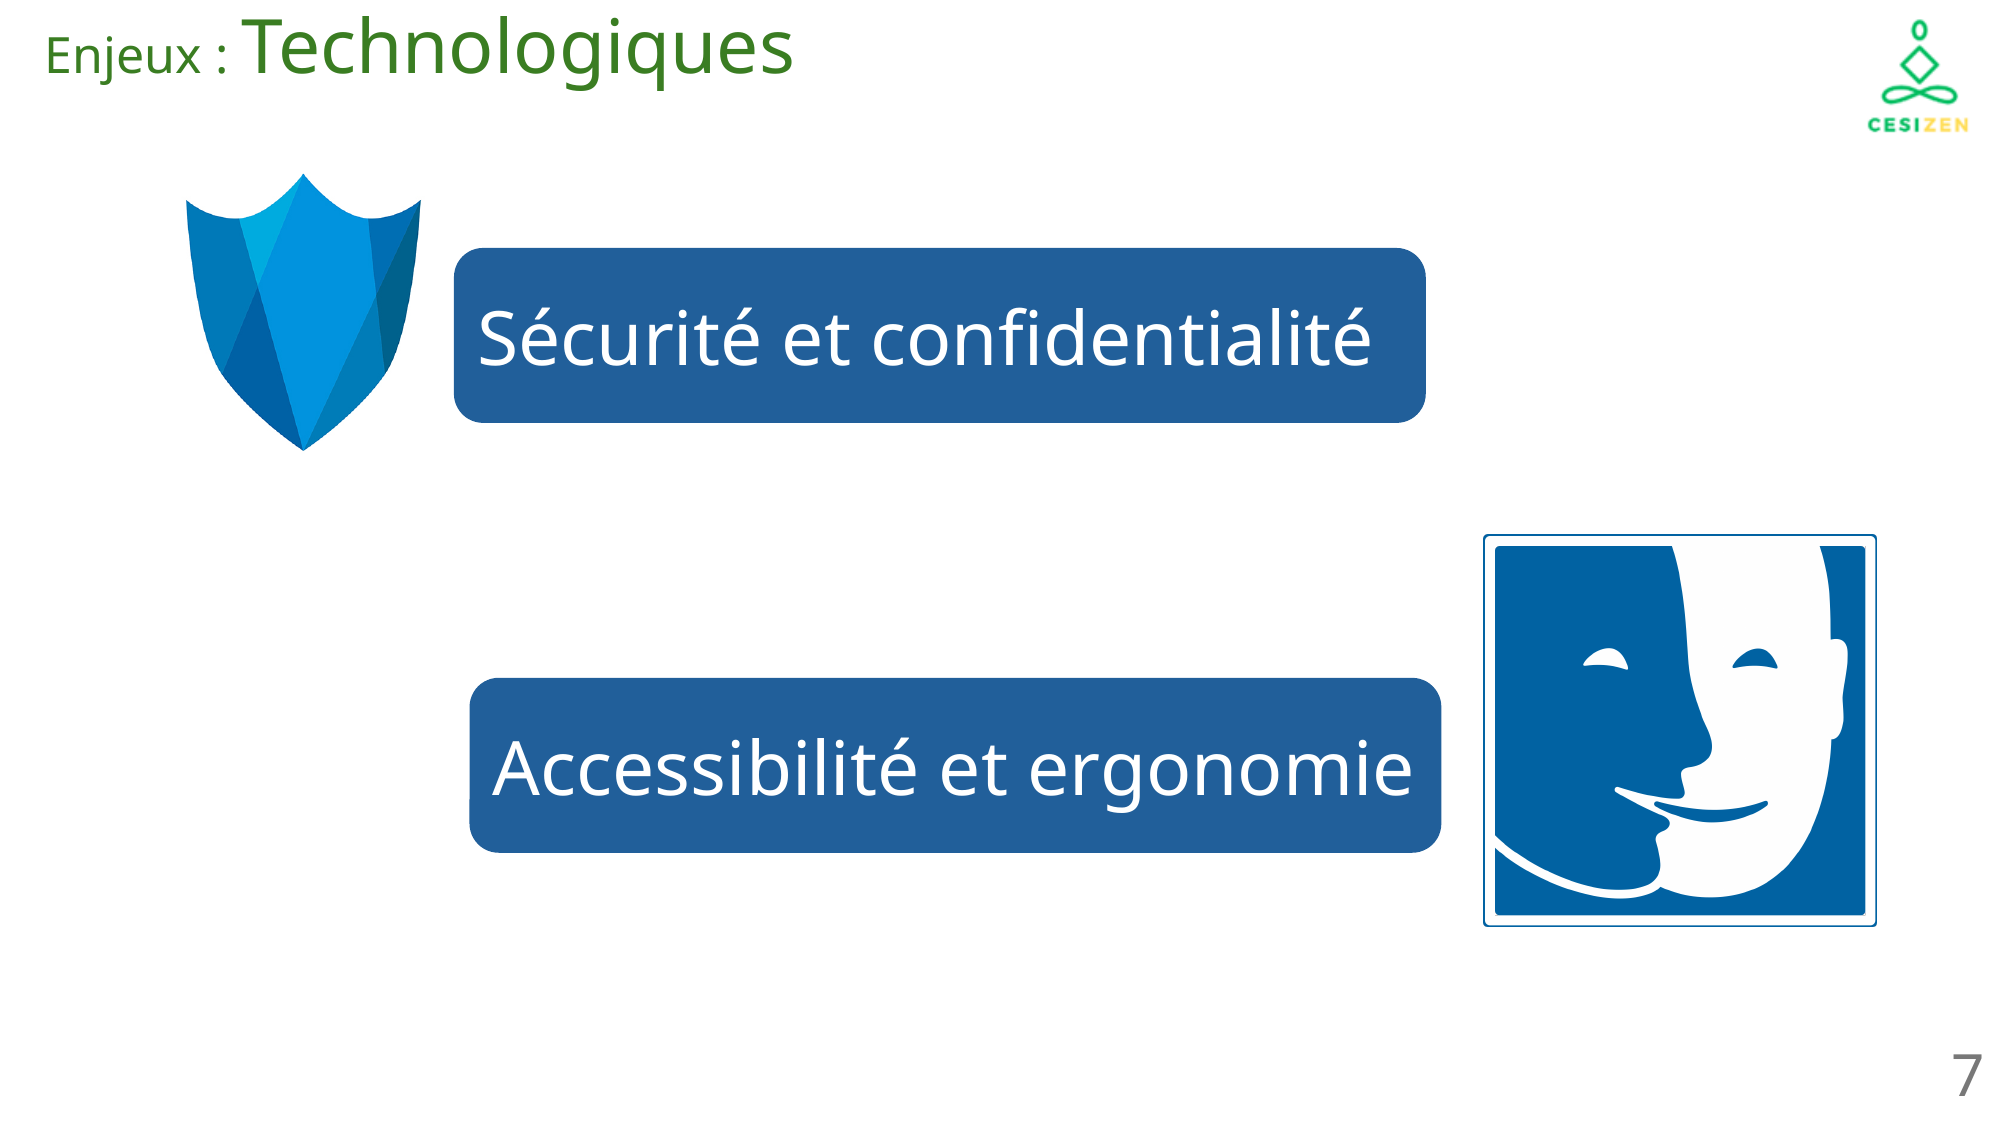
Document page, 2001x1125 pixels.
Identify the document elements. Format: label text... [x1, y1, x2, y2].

slide_number 7 [1550, 1048, 2000, 1108]
title Enjeux : Technologiques [29, 22, 971, 76]
text_box Accessibilité et ergonomie [467, 676, 1443, 855]
picture [165, 166, 455, 458]
picture [1862, 15, 1974, 137]
picture [1482, 533, 1877, 928]
text_box Sécurité et confidentialité [455, 246, 1428, 425]
